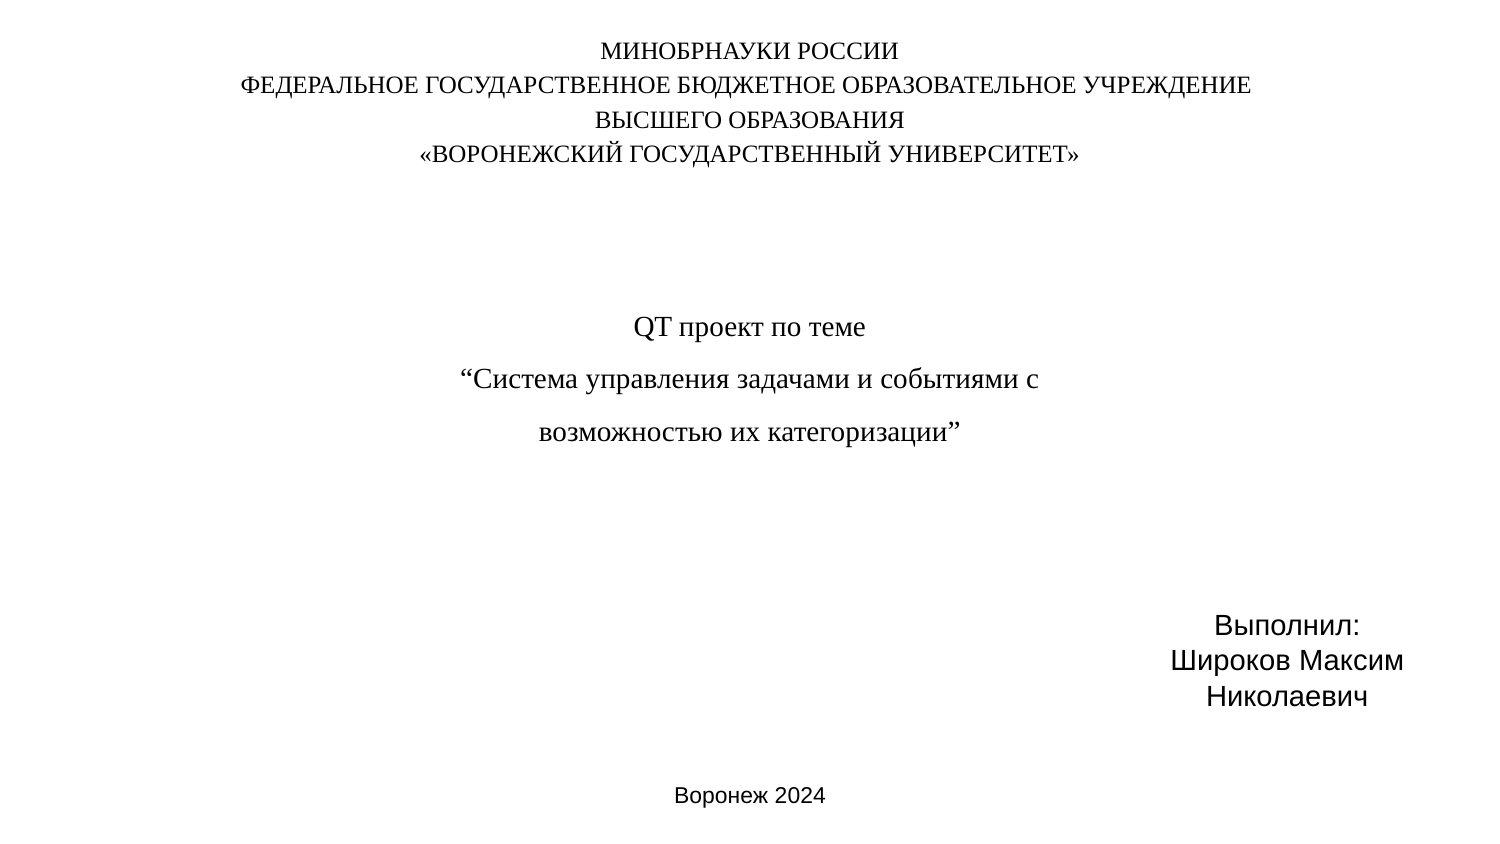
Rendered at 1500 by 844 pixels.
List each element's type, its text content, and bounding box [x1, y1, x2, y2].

text_box Воронеж 2024 [617, 766, 883, 824]
text_box QT проект по теме “Система управления задачами и событиями с возможностью их категоризации” [386, 274, 1114, 451]
title МИНОБРНАУКИ РОССИИ ФЕДЕРАЛЬНОЕ ГОСУДАРСТВЕННОЕ БЮДЖЕТНОЕ ОБРАЗОВАТЕЛЬНОЕ УЧРЕЖДЕНИЕ ВЫСШЕГО ОБРАЗОВАНИЯ «ВОРОНЕЖСКИЙ ГОСУДАРСТВЕННЫЙ УНИВЕРСИТЕТ» [51, 37, 1449, 183]
subtitle Выполнил: Широков Максим Николаевич [1113, 591, 1462, 728]
